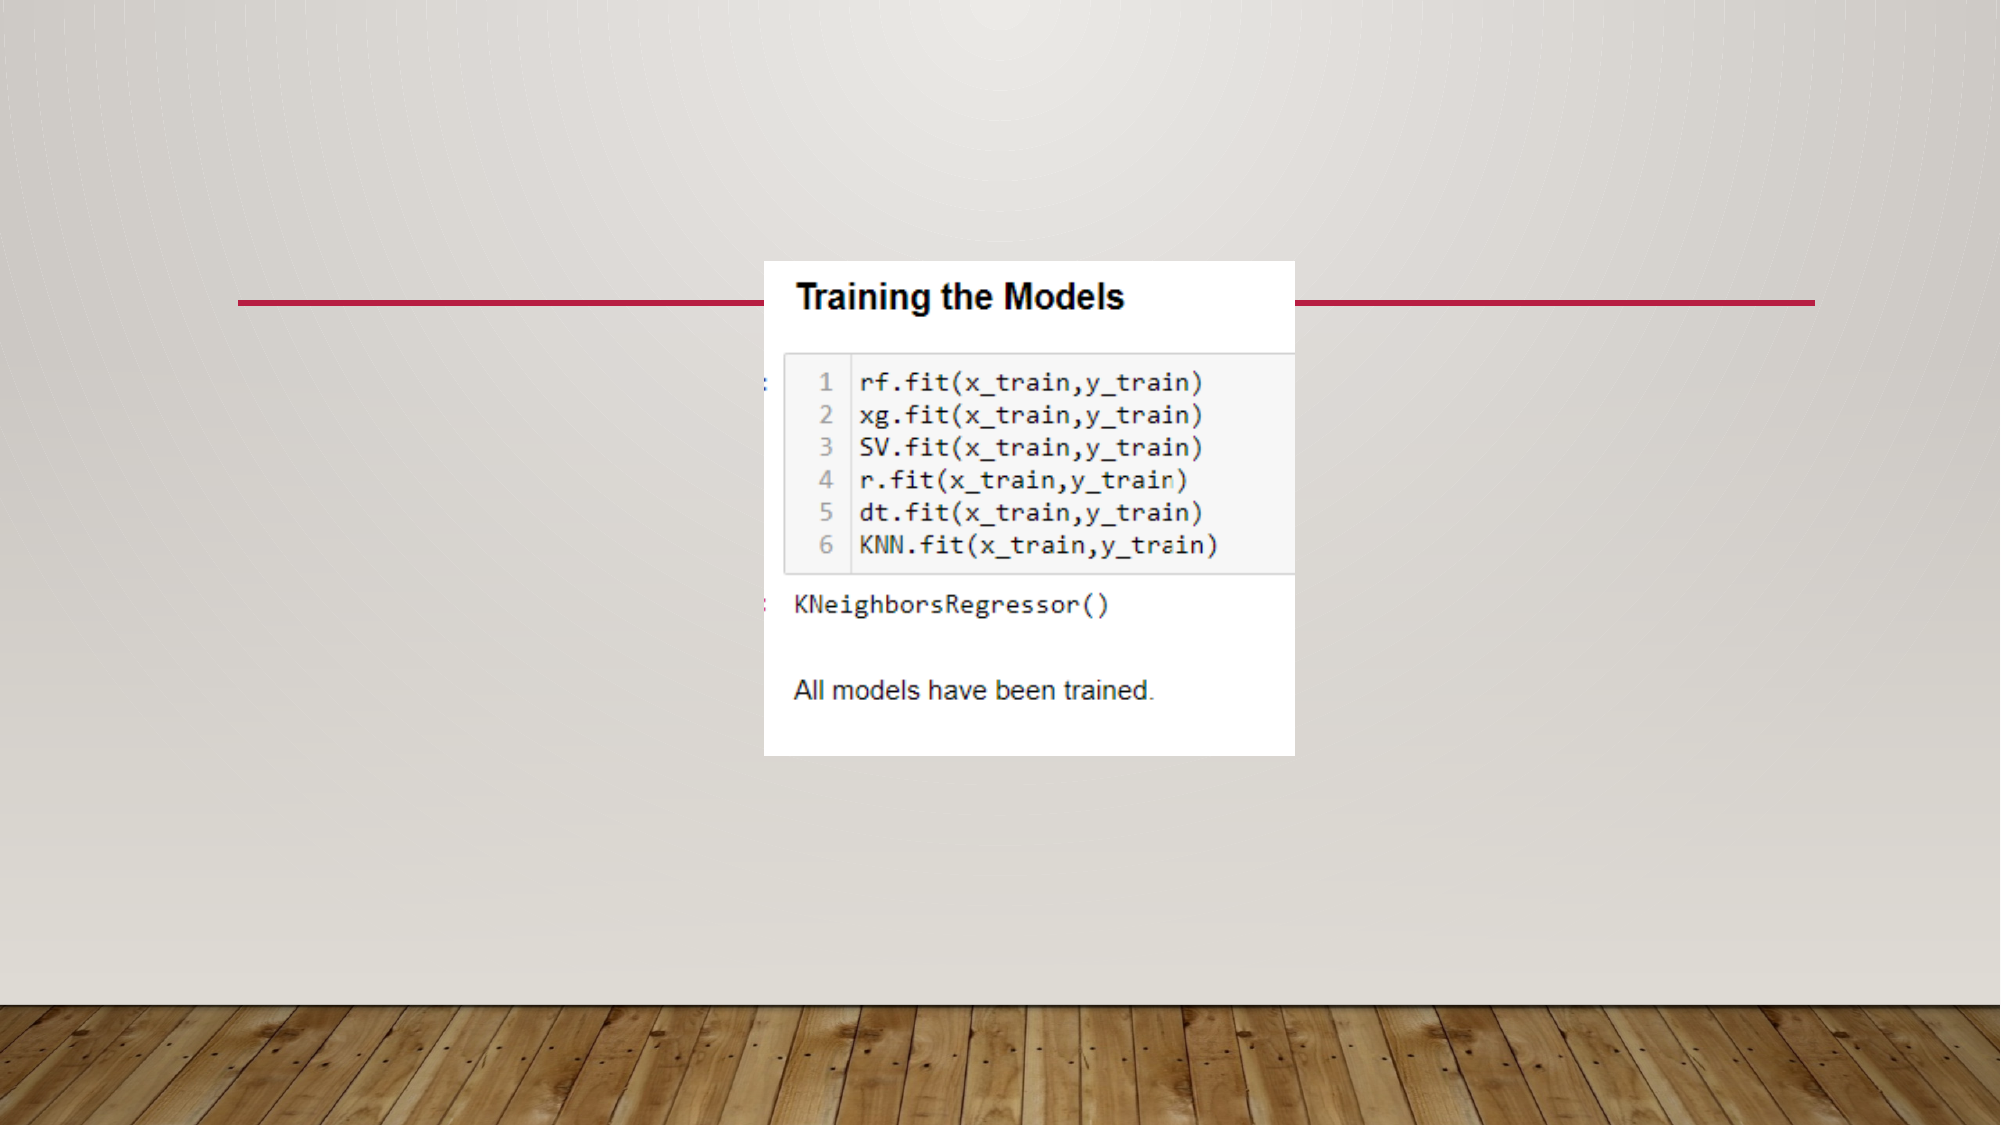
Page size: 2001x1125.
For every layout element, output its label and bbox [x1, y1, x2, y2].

picture [0, 1005, 2000, 1125]
picture [764, 261, 1295, 756]
